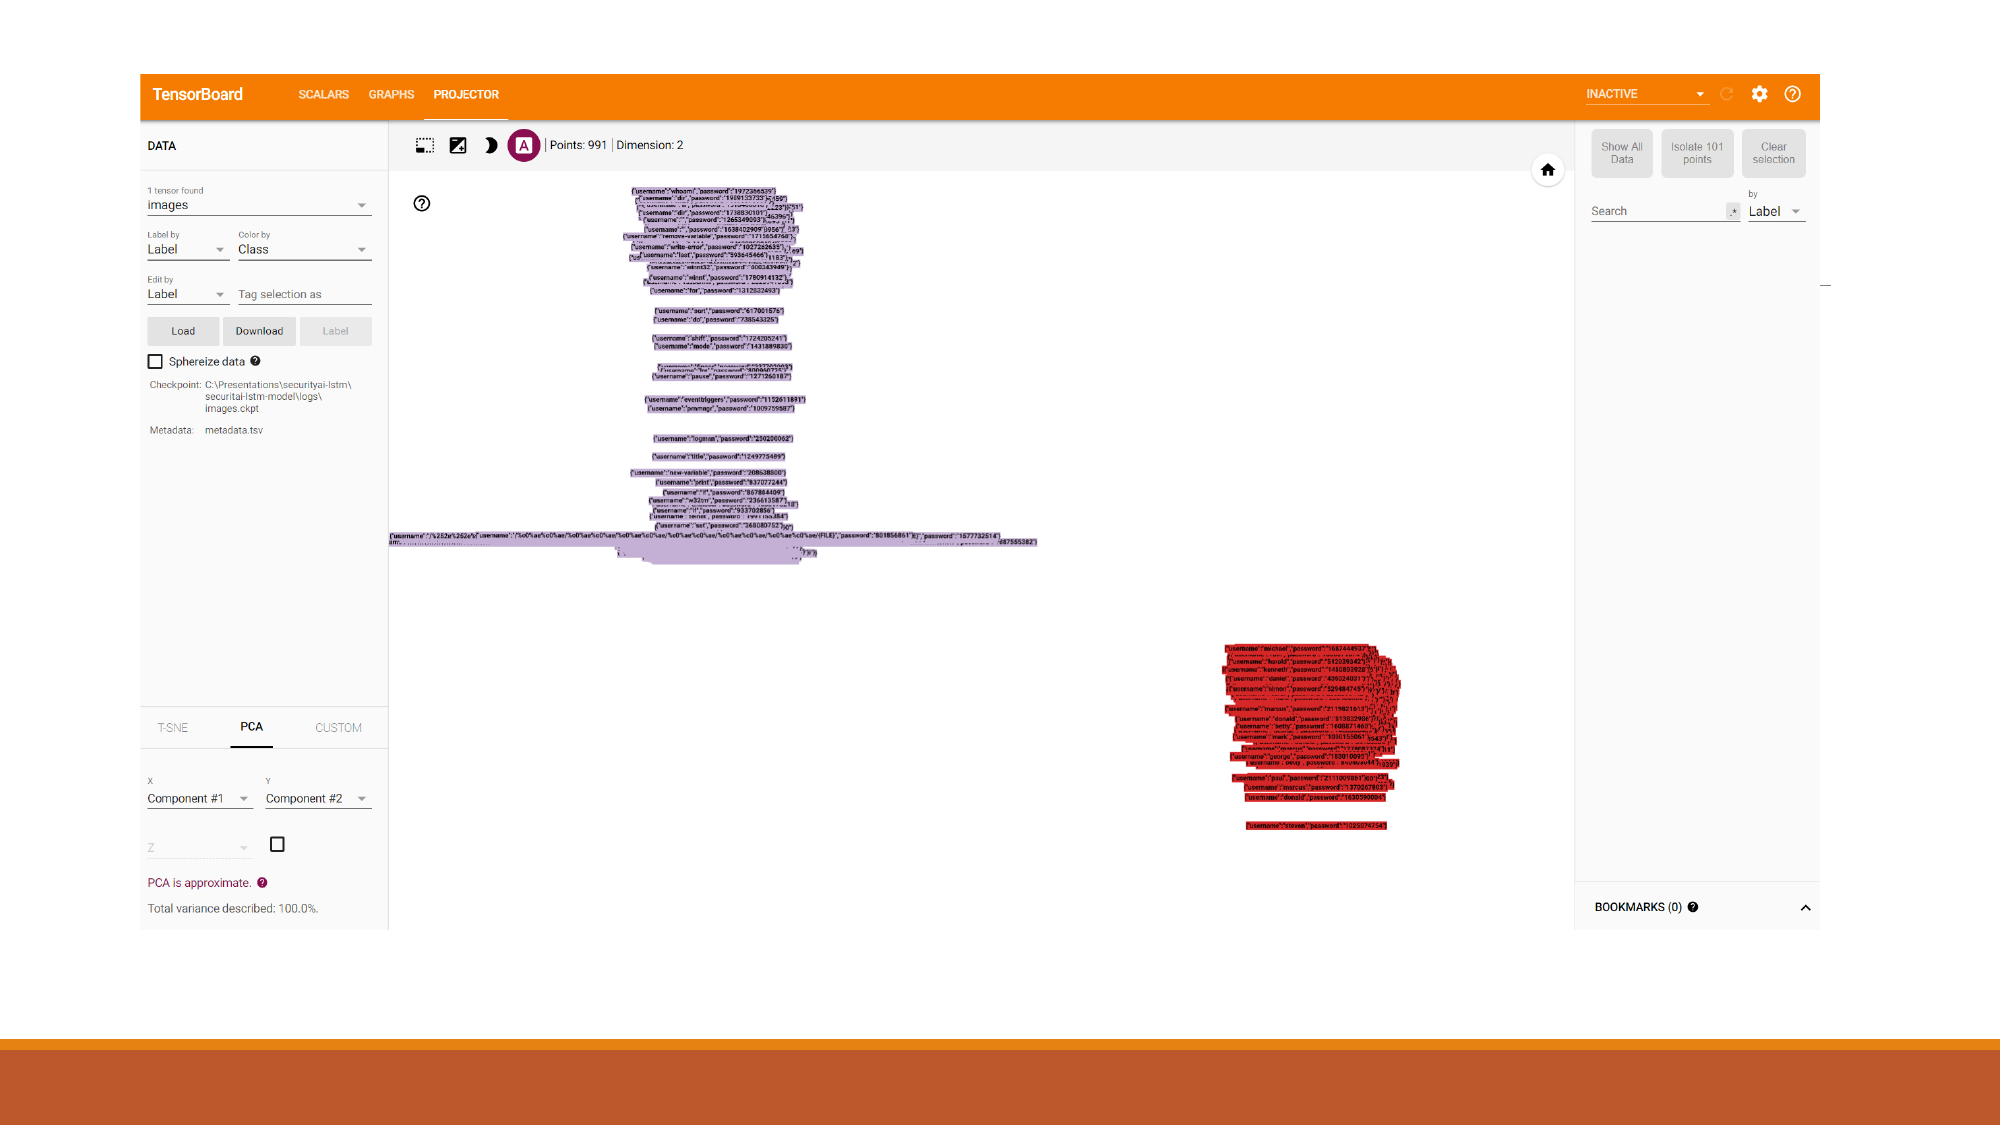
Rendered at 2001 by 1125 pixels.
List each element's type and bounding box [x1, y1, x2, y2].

picture [139, 73, 1821, 931]
